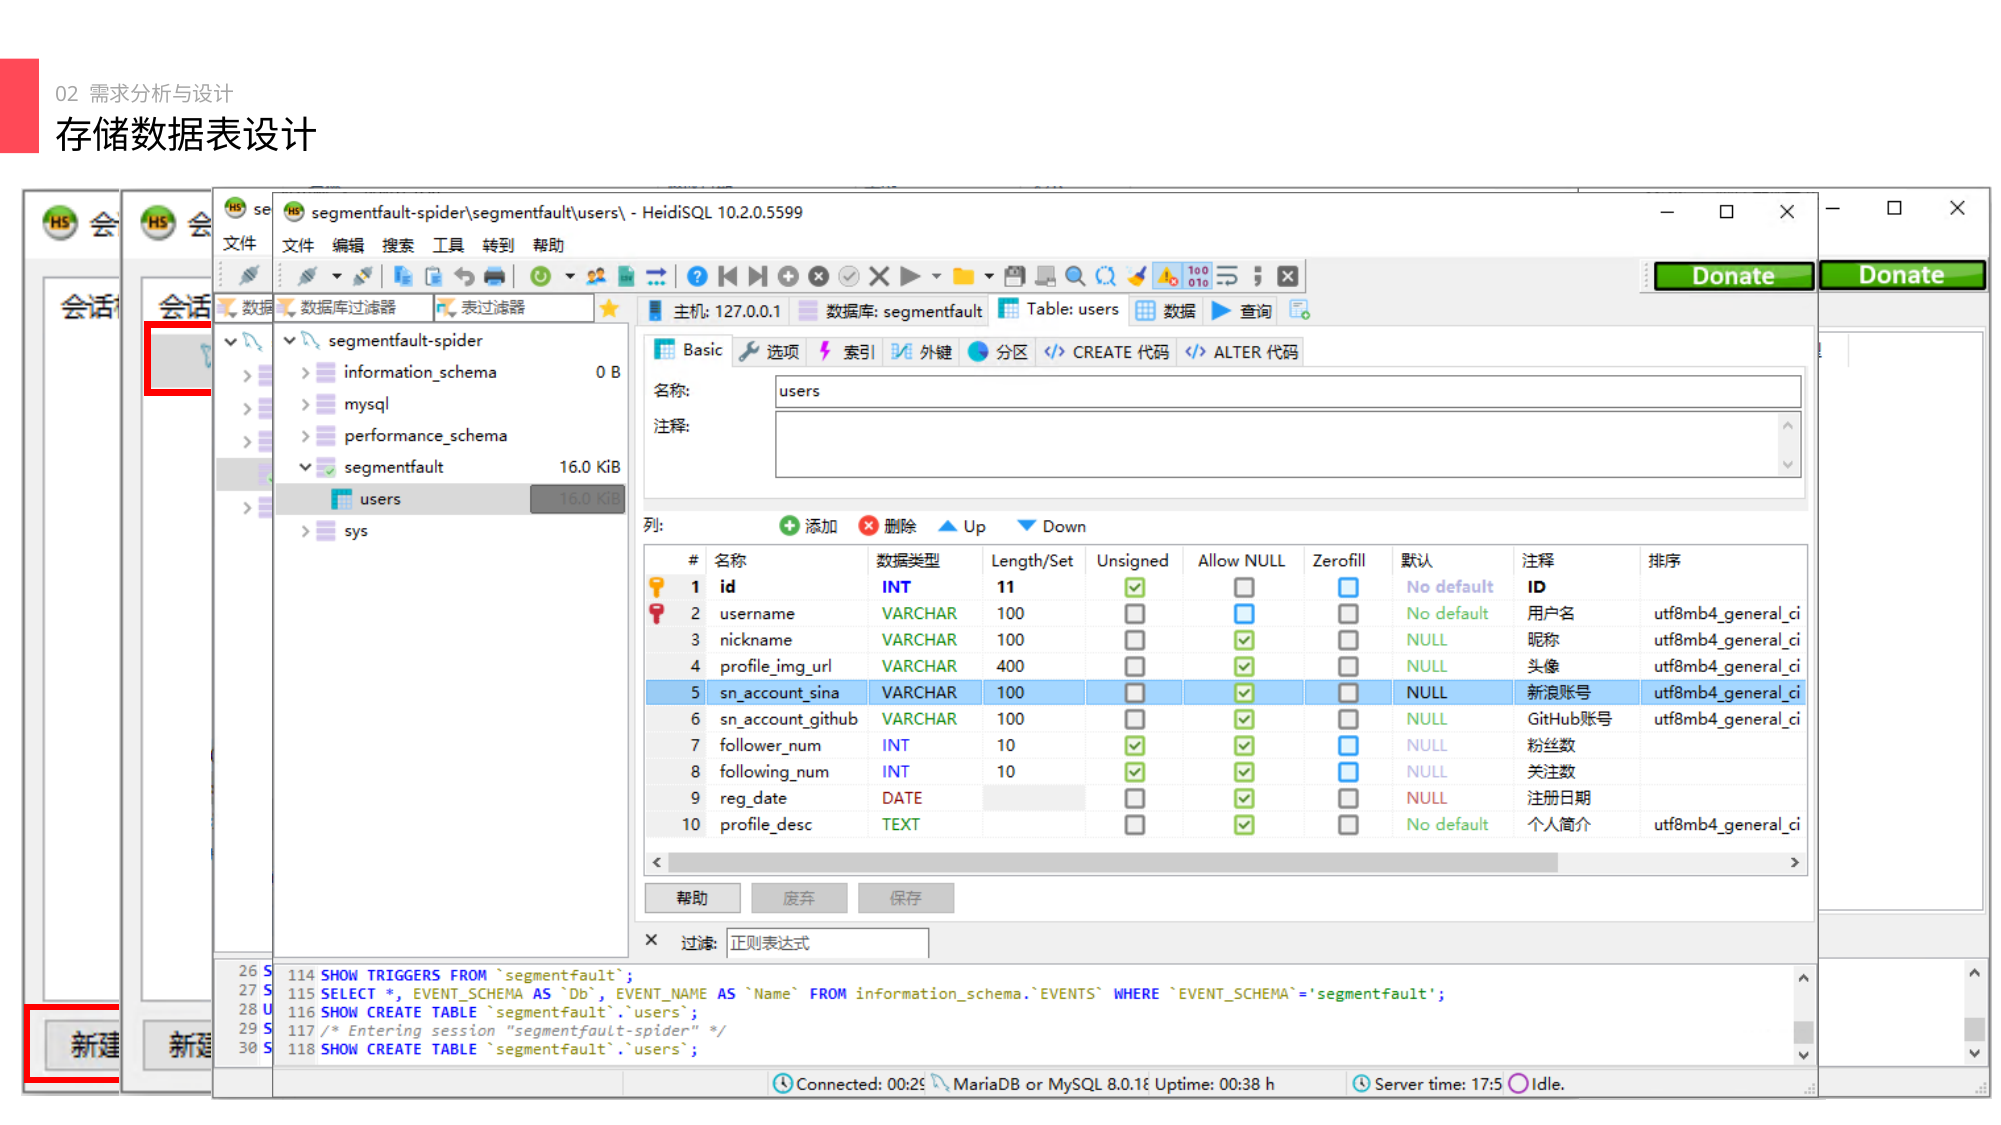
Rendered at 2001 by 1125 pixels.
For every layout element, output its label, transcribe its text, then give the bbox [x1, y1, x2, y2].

text_box [0, 58, 39, 154]
picture [21, 186, 1992, 1100]
text_box 02 需求分析与设计 存储数据表设计 [39, 58, 1931, 154]
